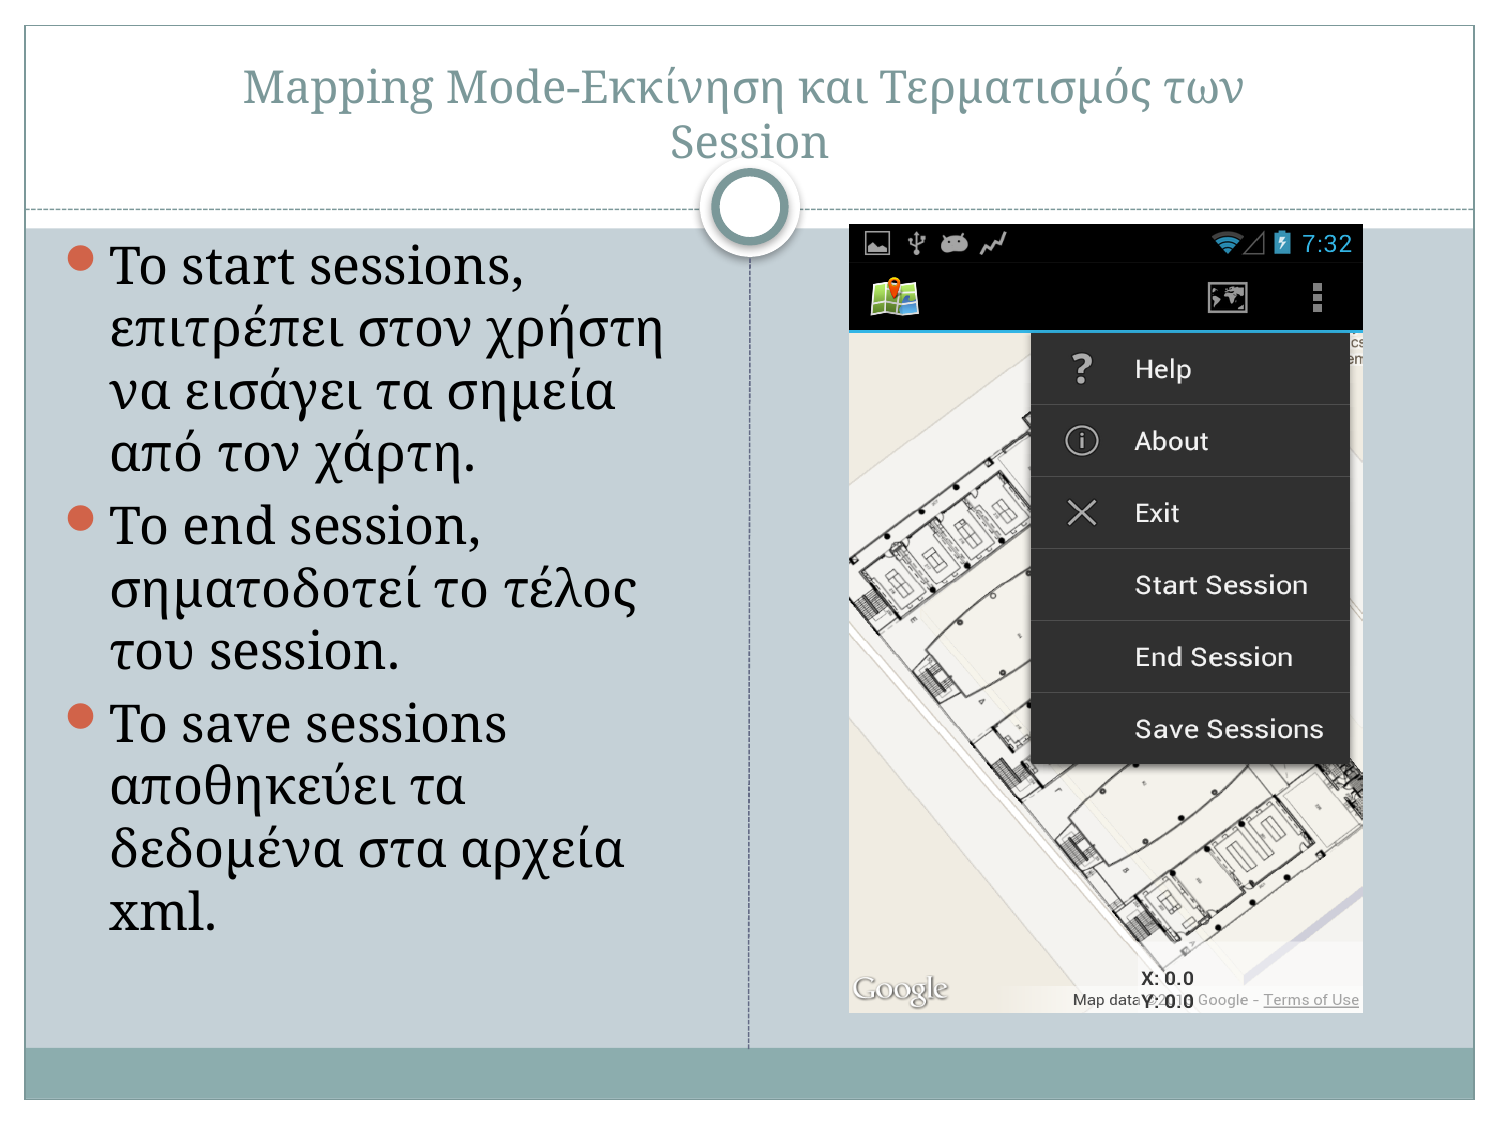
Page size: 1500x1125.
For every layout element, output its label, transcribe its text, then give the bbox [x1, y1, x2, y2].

title Mapping Mode-Εκκίνηση και Τερματισμός των Session [50, 50, 1450, 175]
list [849, 224, 1363, 1013]
list To start sessions, επιτρέπει στον χρήστη να εισάγει τα σημεία από τον χάρτη. Το end session, σηματοδοτεί το τέλος του session. To save sessions αποθηκεύει τα δεδομένα στα αρχεία xml. [49, 224, 712, 993]
